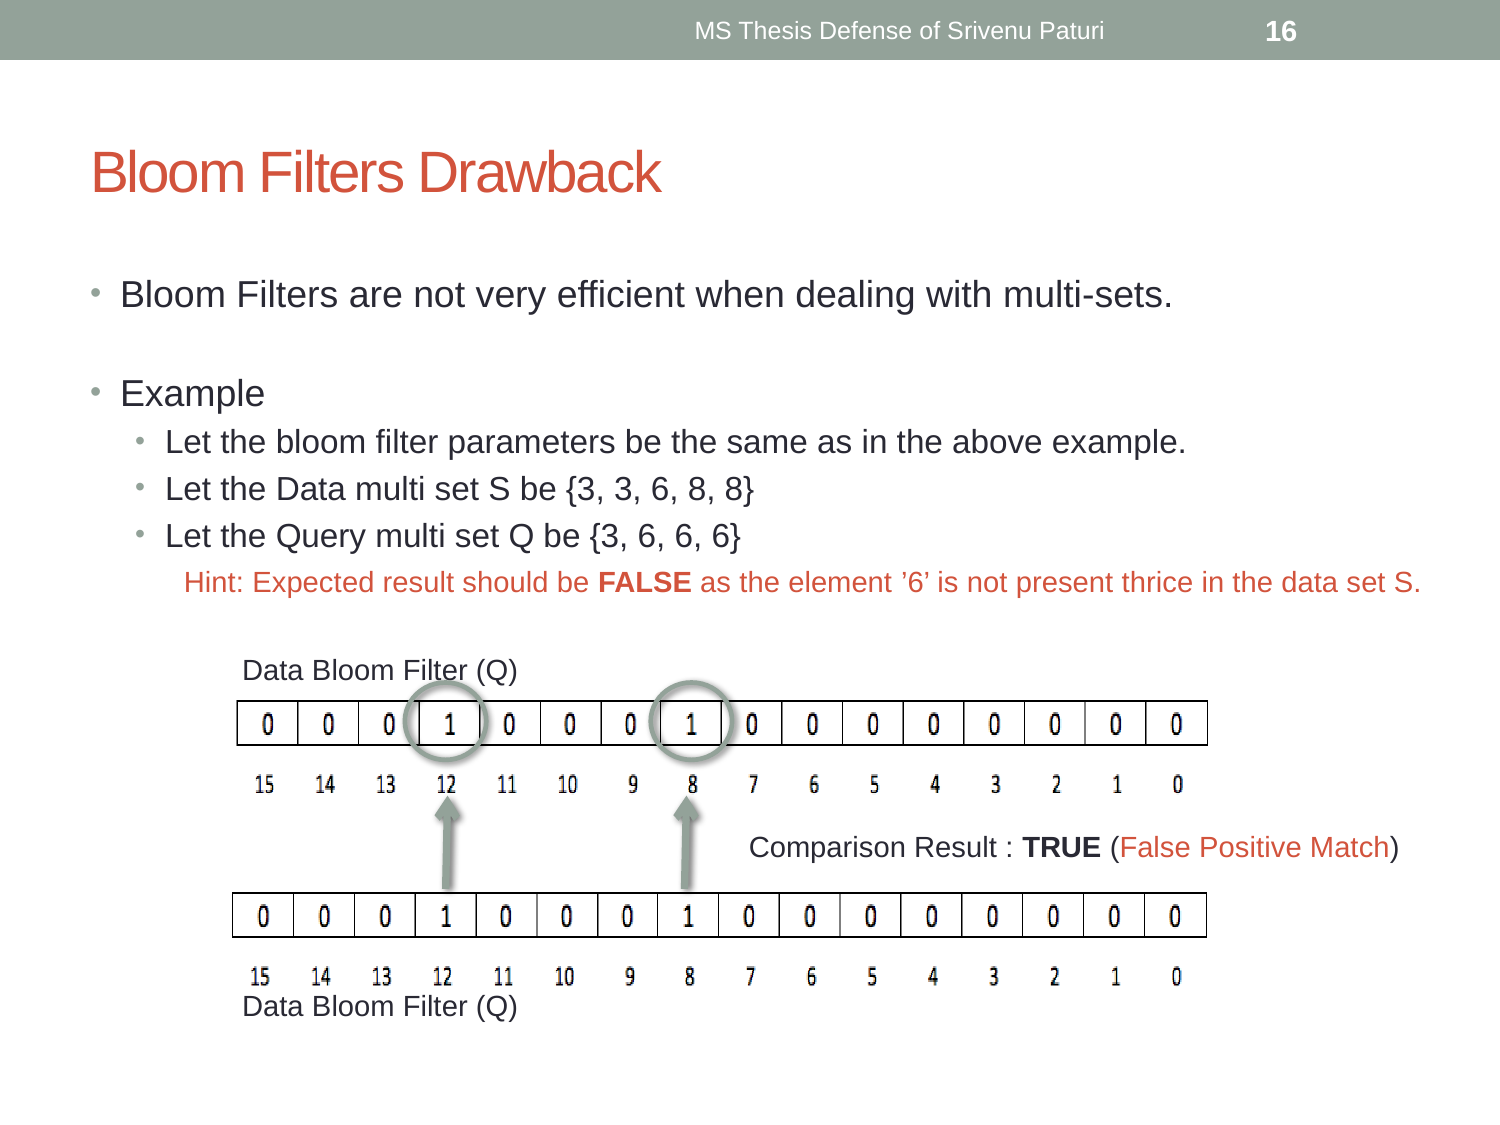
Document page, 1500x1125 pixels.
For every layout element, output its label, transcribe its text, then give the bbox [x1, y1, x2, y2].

picture [225, 694, 1215, 796]
text_box Hint: Expected result should be FALSE as the element ’6’ is not present thrice in the data set S. [169, 556, 1438, 606]
list Bloom Filters are not very efficient when dealing with multi-sets. Example Let the bloom filter parameters be the same as in the above example. Let the Data multi set S be {3, 3, 6, 8, 8} Let the Query multi set Q be {3, 6, 6, 6} [75, 262, 1425, 1063]
text_box [419, 681, 473, 691]
title Bloom Filters Drawback [75, 87, 1425, 250]
text_box Comparison Result : TRUE (False Positive Match) [733, 820, 1415, 906]
picture [225, 888, 1215, 993]
text_box Data Bloom Filter (Q) [227, 999, 534, 1030]
text_box Data Bloom Filter (Q) [227, 643, 534, 692]
text_box [664, 681, 718, 691]
footer MS Thesis Defense of Srivenu Paturi [562, 3, 1238, 57]
slide_number 16 [1250, 3, 1425, 57]
